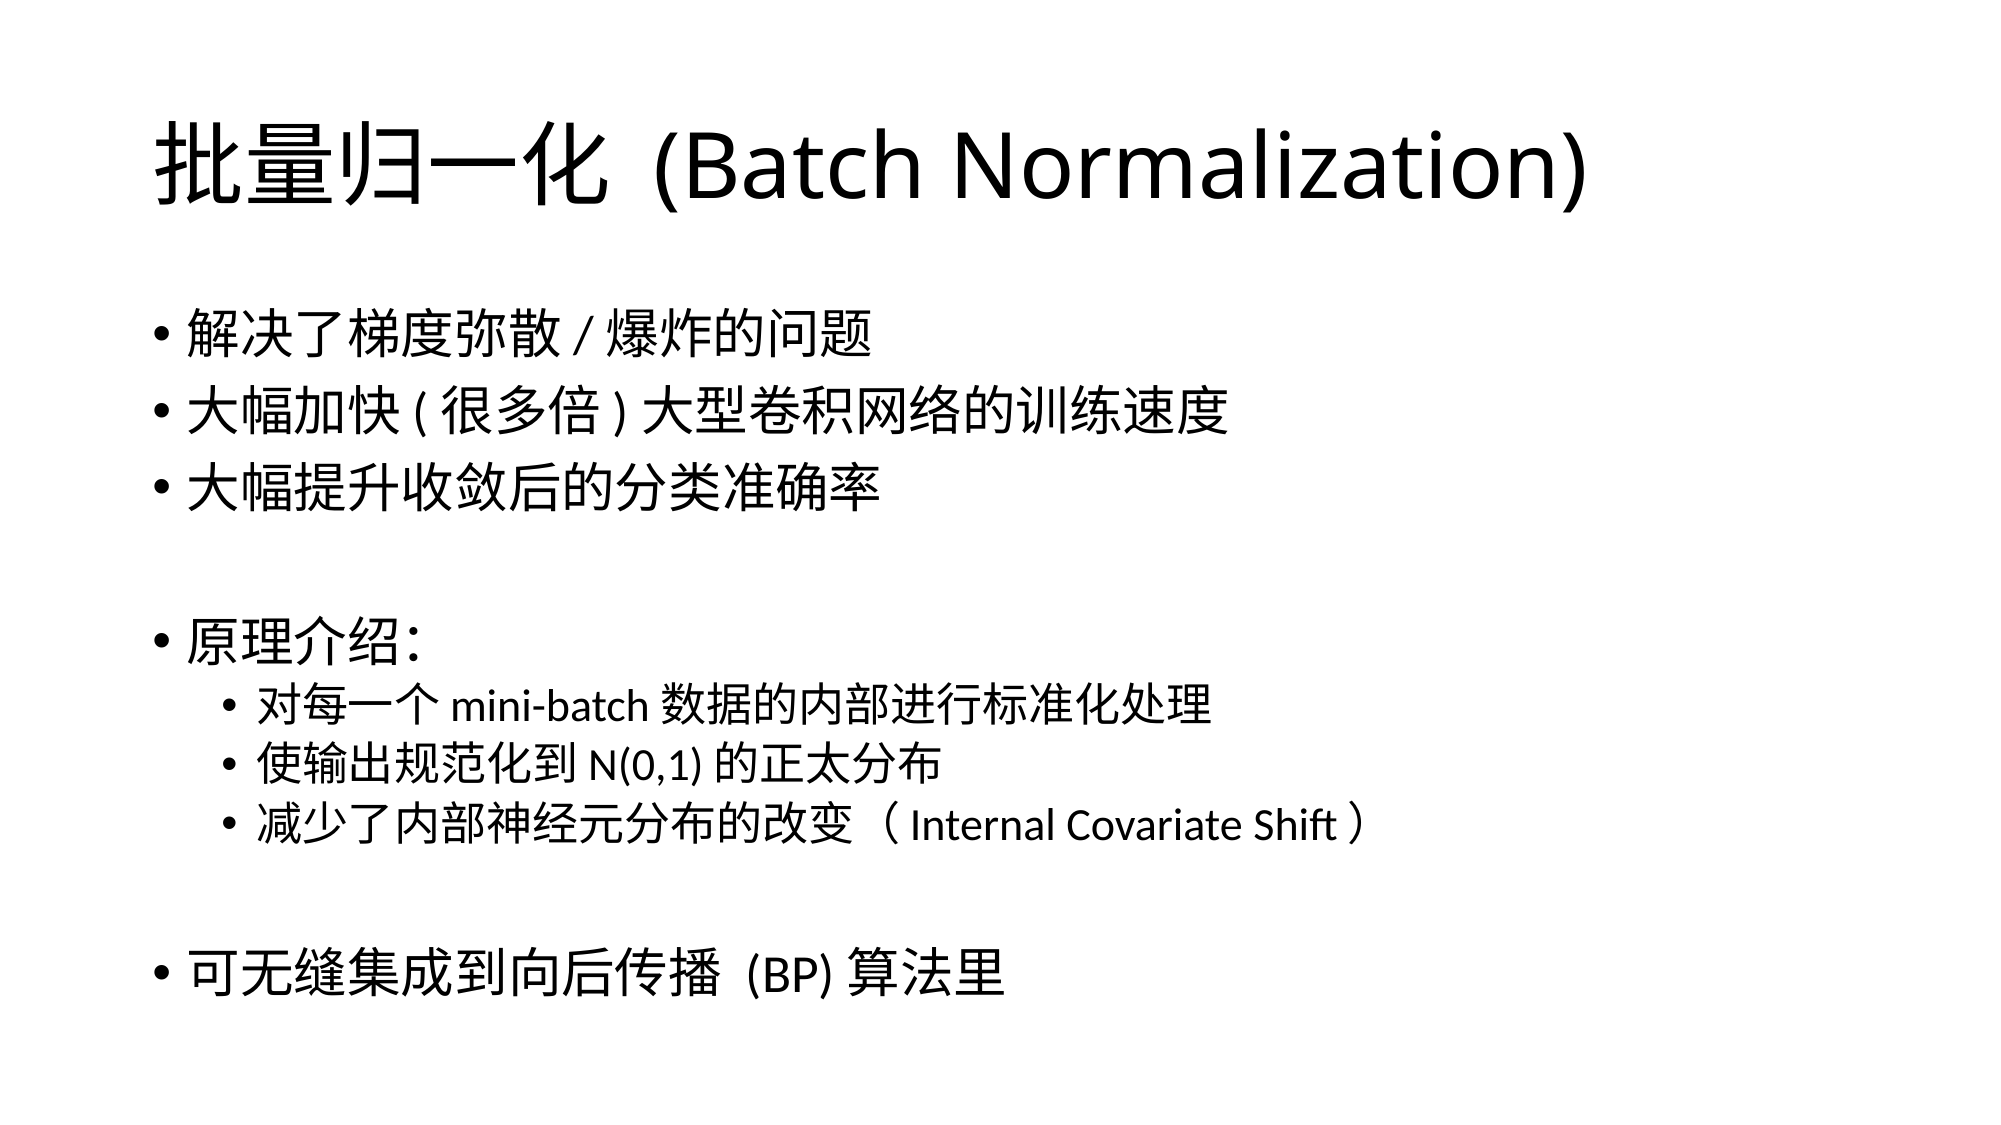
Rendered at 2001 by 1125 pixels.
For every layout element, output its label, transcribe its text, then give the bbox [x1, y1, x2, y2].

title 批量归一化 (Batch Normalization) [137, 59, 1863, 278]
list 解决了梯度弥散/爆炸的问题 大幅加快(很多倍)大型卷积网络的训练速度 大幅提升收敛后的分类准确率 原理介绍： 对每一个mini-batch数据的内部进行标准化处理 使输出规范化到N(0,1)的正太分布 减少了内部神经元分布的改变（Internal Covariate Shift） 可无缝集成到向后传播 (BP)算法里 [137, 299, 1863, 1014]
